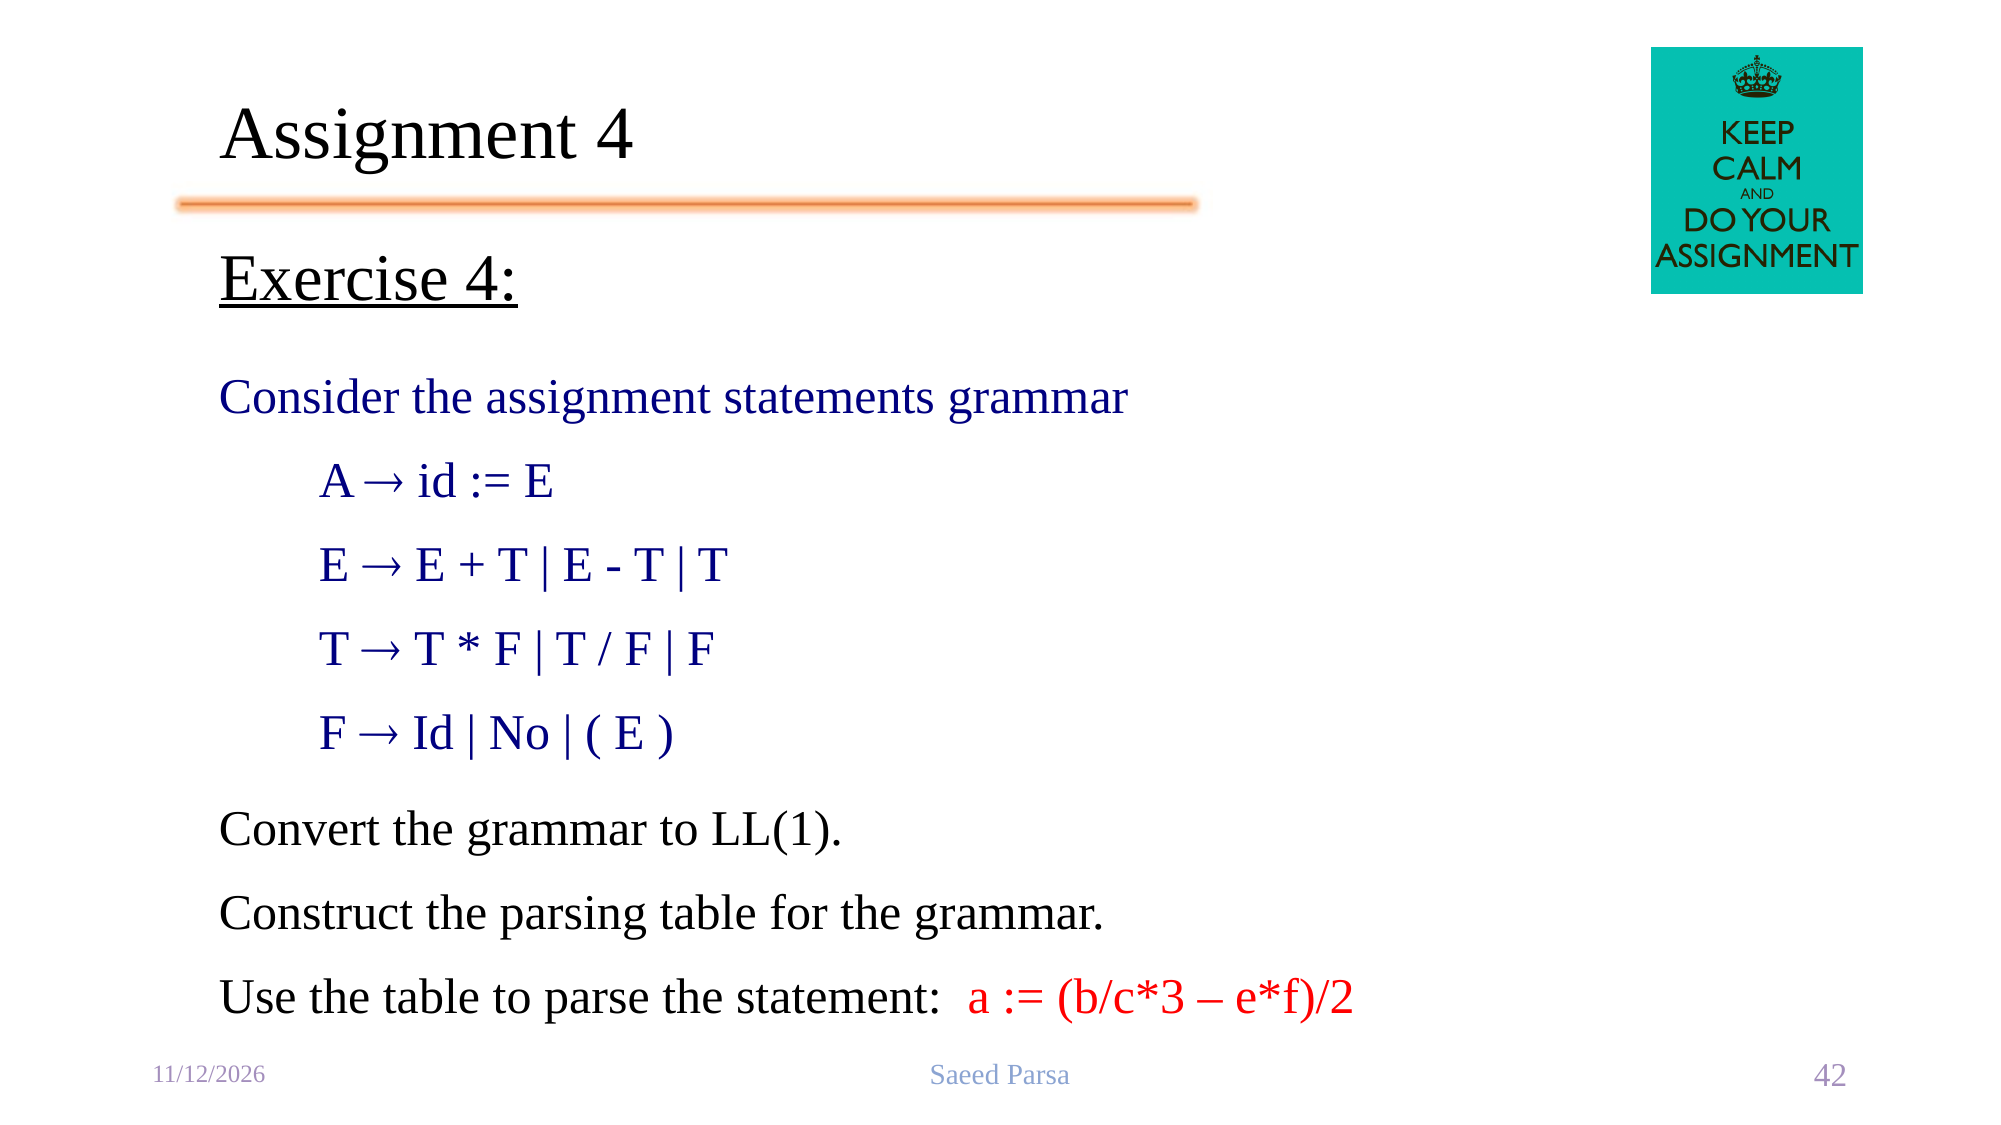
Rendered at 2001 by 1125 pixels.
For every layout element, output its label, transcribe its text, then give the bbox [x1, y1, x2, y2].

text_box Exercise 4: [204, 237, 706, 322]
picture [1650, 47, 1863, 294]
picture [152, 181, 1213, 237]
slide_number 42 [1412, 1042, 1863, 1103]
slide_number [137, 1042, 588, 1103]
title Assignment 4 [204, 86, 1585, 182]
footer Saeed Parsa [662, 1042, 1338, 1103]
text_box Consider the assignment statements grammar A  id := E E  E + T | E - T | T T  T * F | T / F | F F  Id | No | ( E ) Convert the grammar to LL(1). Construct the parsing table for the grammar. Use the table to parse the statement: a := (b/c*3 – e*f)/2 [204, 332, 1585, 1032]
